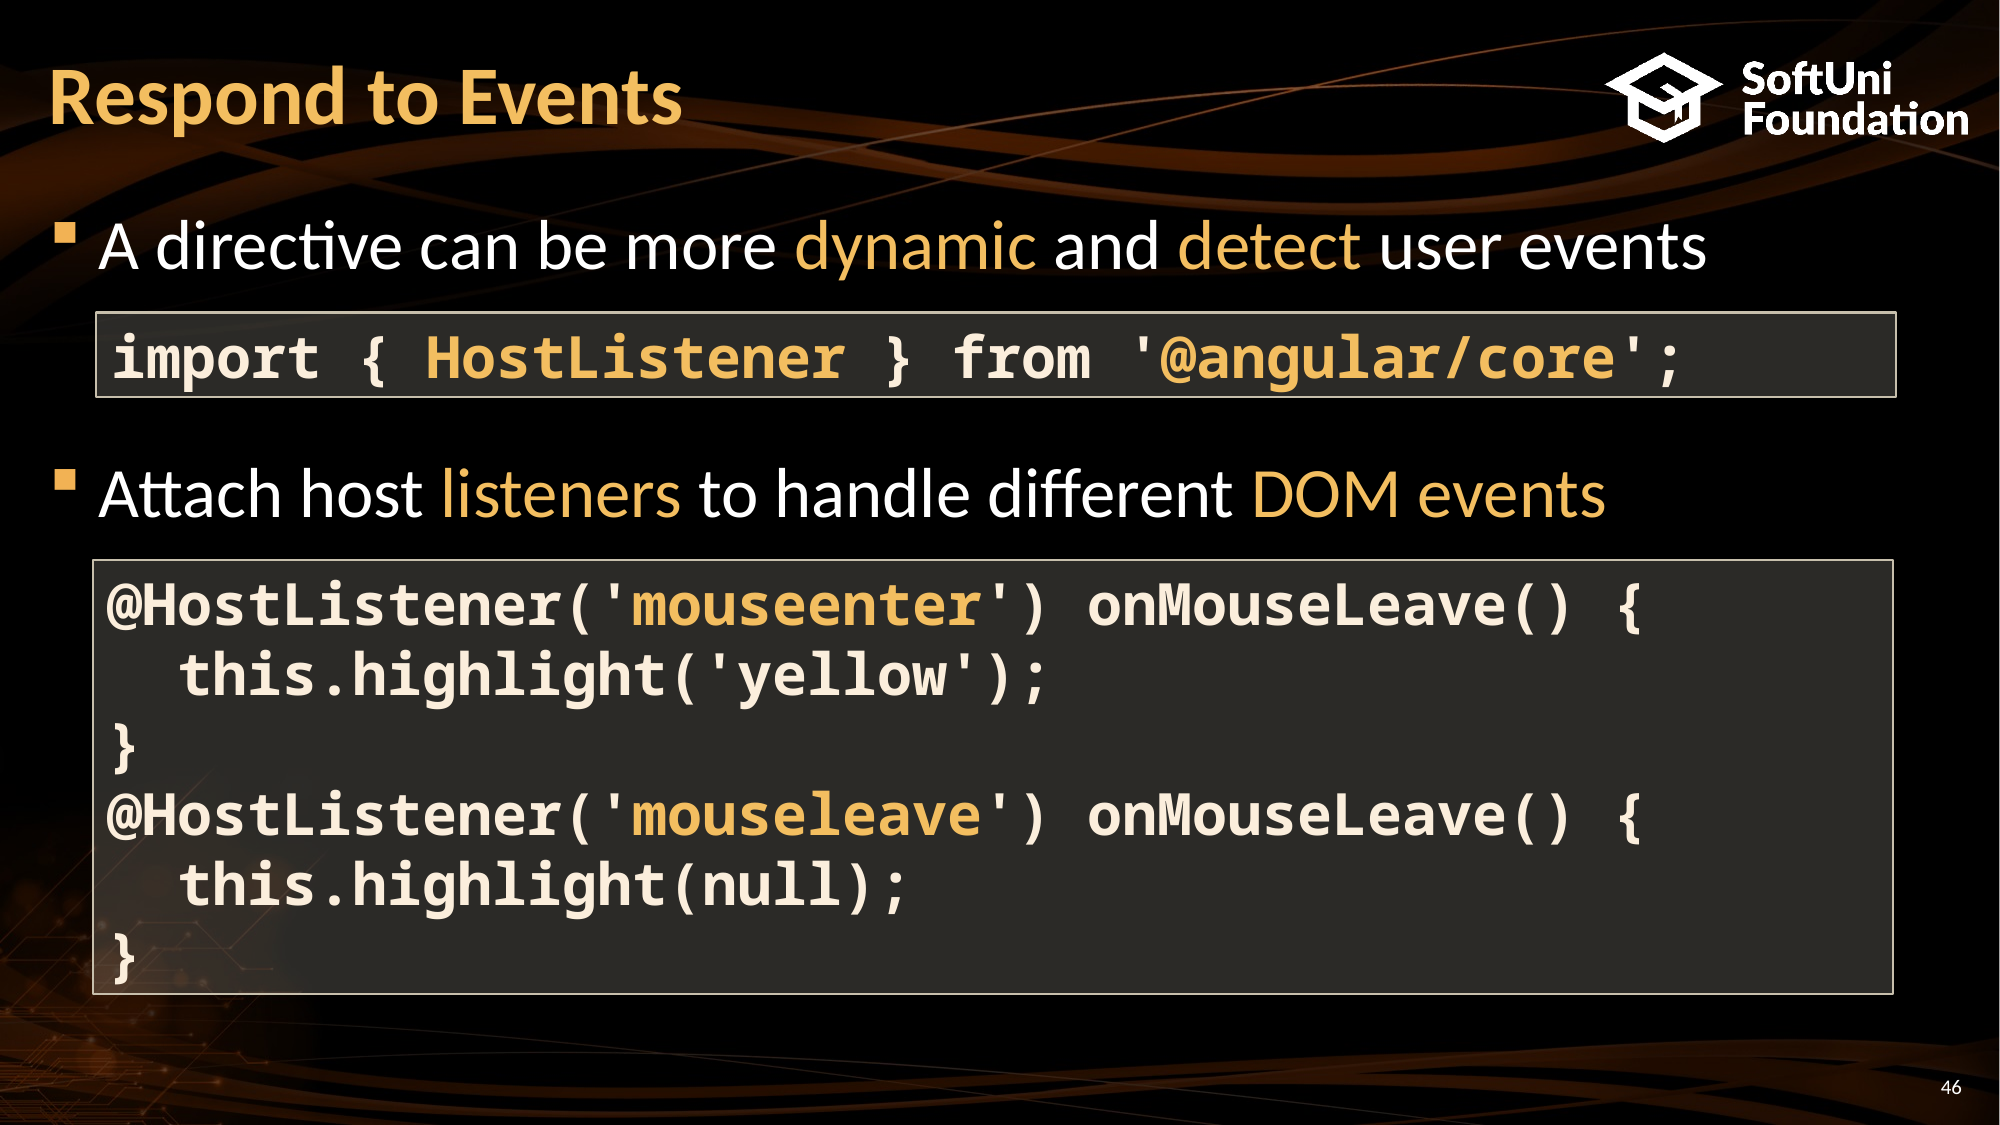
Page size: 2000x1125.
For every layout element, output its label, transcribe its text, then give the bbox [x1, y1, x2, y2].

text_box @HostListener('mouseenter') onMouseLeave() { this.highlight('yellow'); } @HostListener('mouseleave') onMouseLeave() { this.highlight(null); } [92, 559, 1893, 995]
picture [0, 0, 2000, 1125]
text_box import { HostListener } from '@angular/core'; [96, 312, 1897, 398]
list A directive can be more dynamic and detect user events Attach host listeners to handle different DOM events [31, 188, 1968, 1103]
title Respond to Events [30, 6, 1602, 189]
